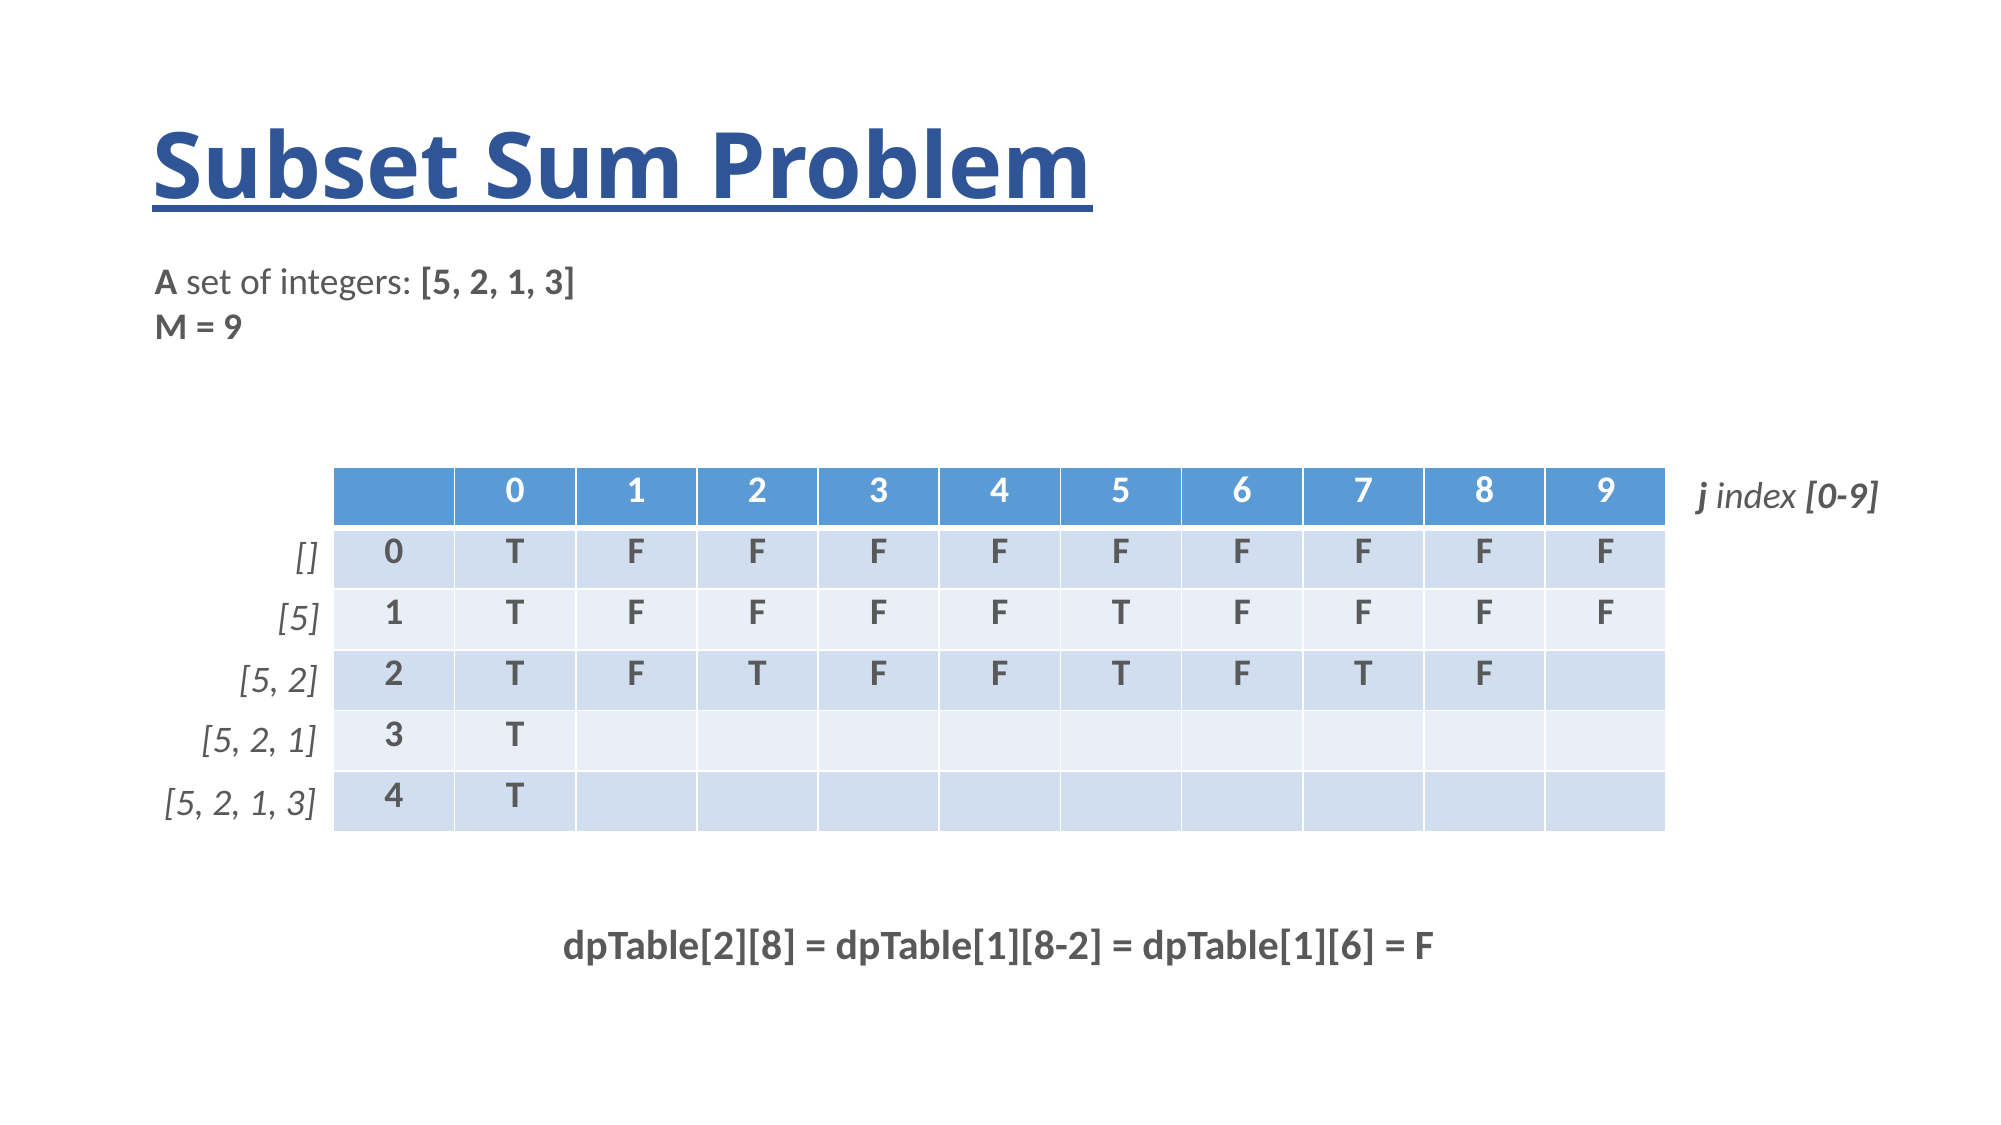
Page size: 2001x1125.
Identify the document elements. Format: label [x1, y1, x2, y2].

text_box [262, 524, 335, 645]
title [137, 59, 1863, 278]
table_cell [698, 711, 817, 770]
table_cell [819, 590, 938, 649]
table_cell [334, 651, 454, 710]
table_cell [940, 772, 1060, 831]
table_cell [455, 772, 575, 831]
table_cell [1304, 711, 1423, 770]
table_header [577, 468, 696, 525]
table_cell [1425, 531, 1544, 588]
table_header [1061, 468, 1181, 525]
table_header [698, 468, 817, 525]
table_cell [1425, 711, 1544, 770]
table_cell [1425, 590, 1544, 649]
table_cell [1061, 531, 1181, 588]
table_cell [1182, 711, 1302, 770]
table_cell [940, 531, 1060, 588]
table_cell [577, 651, 696, 710]
table_cell [334, 531, 454, 588]
table_cell [334, 772, 454, 831]
table_cell [698, 531, 817, 588]
table_cell [698, 772, 817, 831]
table_header [940, 468, 1060, 525]
table_cell [819, 531, 938, 588]
table_cell [1061, 772, 1181, 831]
table_cell [1304, 531, 1423, 588]
table_cell [577, 590, 696, 649]
table_cell [1304, 772, 1423, 831]
table_cell [819, 772, 938, 831]
table_cell [1182, 772, 1302, 831]
table_cell [1425, 651, 1544, 710]
text_box [139, 249, 591, 355]
table_cell [819, 711, 938, 770]
table_cell [455, 651, 575, 710]
table_cell [1061, 711, 1181, 770]
table_cell [940, 711, 1060, 770]
table_cell [1061, 590, 1181, 649]
table_cell [455, 531, 575, 588]
table_cell [698, 590, 817, 649]
table_cell [1304, 590, 1423, 649]
table_cell [334, 590, 454, 649]
table_cell [1182, 531, 1302, 588]
table_cell [1304, 651, 1423, 710]
table_cell [1182, 651, 1302, 710]
table_header [334, 468, 454, 525]
text_box [1637, 463, 1940, 524]
table_cell [334, 711, 454, 770]
table_cell [577, 772, 696, 831]
table_header [1304, 468, 1423, 525]
table_cell [698, 651, 817, 710]
table_header [1546, 468, 1665, 525]
table_header [1425, 468, 1544, 525]
table_cell [1546, 590, 1665, 649]
table_cell [1546, 711, 1665, 770]
table_cell [940, 651, 1060, 710]
text_box [548, 910, 1451, 976]
table_cell [1546, 772, 1665, 831]
table_cell [819, 651, 938, 710]
table_header [1182, 468, 1302, 525]
text_box [149, 770, 332, 831]
table_cell [455, 711, 575, 770]
table_cell [1425, 772, 1544, 831]
text_box [186, 648, 333, 768]
table_header [455, 468, 575, 525]
table_cell [577, 711, 696, 770]
table_cell [940, 590, 1060, 649]
table_cell [1546, 651, 1665, 710]
table_cell [1061, 651, 1181, 710]
table_cell [577, 531, 696, 588]
table_cell [455, 590, 575, 649]
table_cell [1546, 531, 1665, 588]
table_cell [1182, 590, 1302, 649]
table_header [819, 468, 938, 525]
